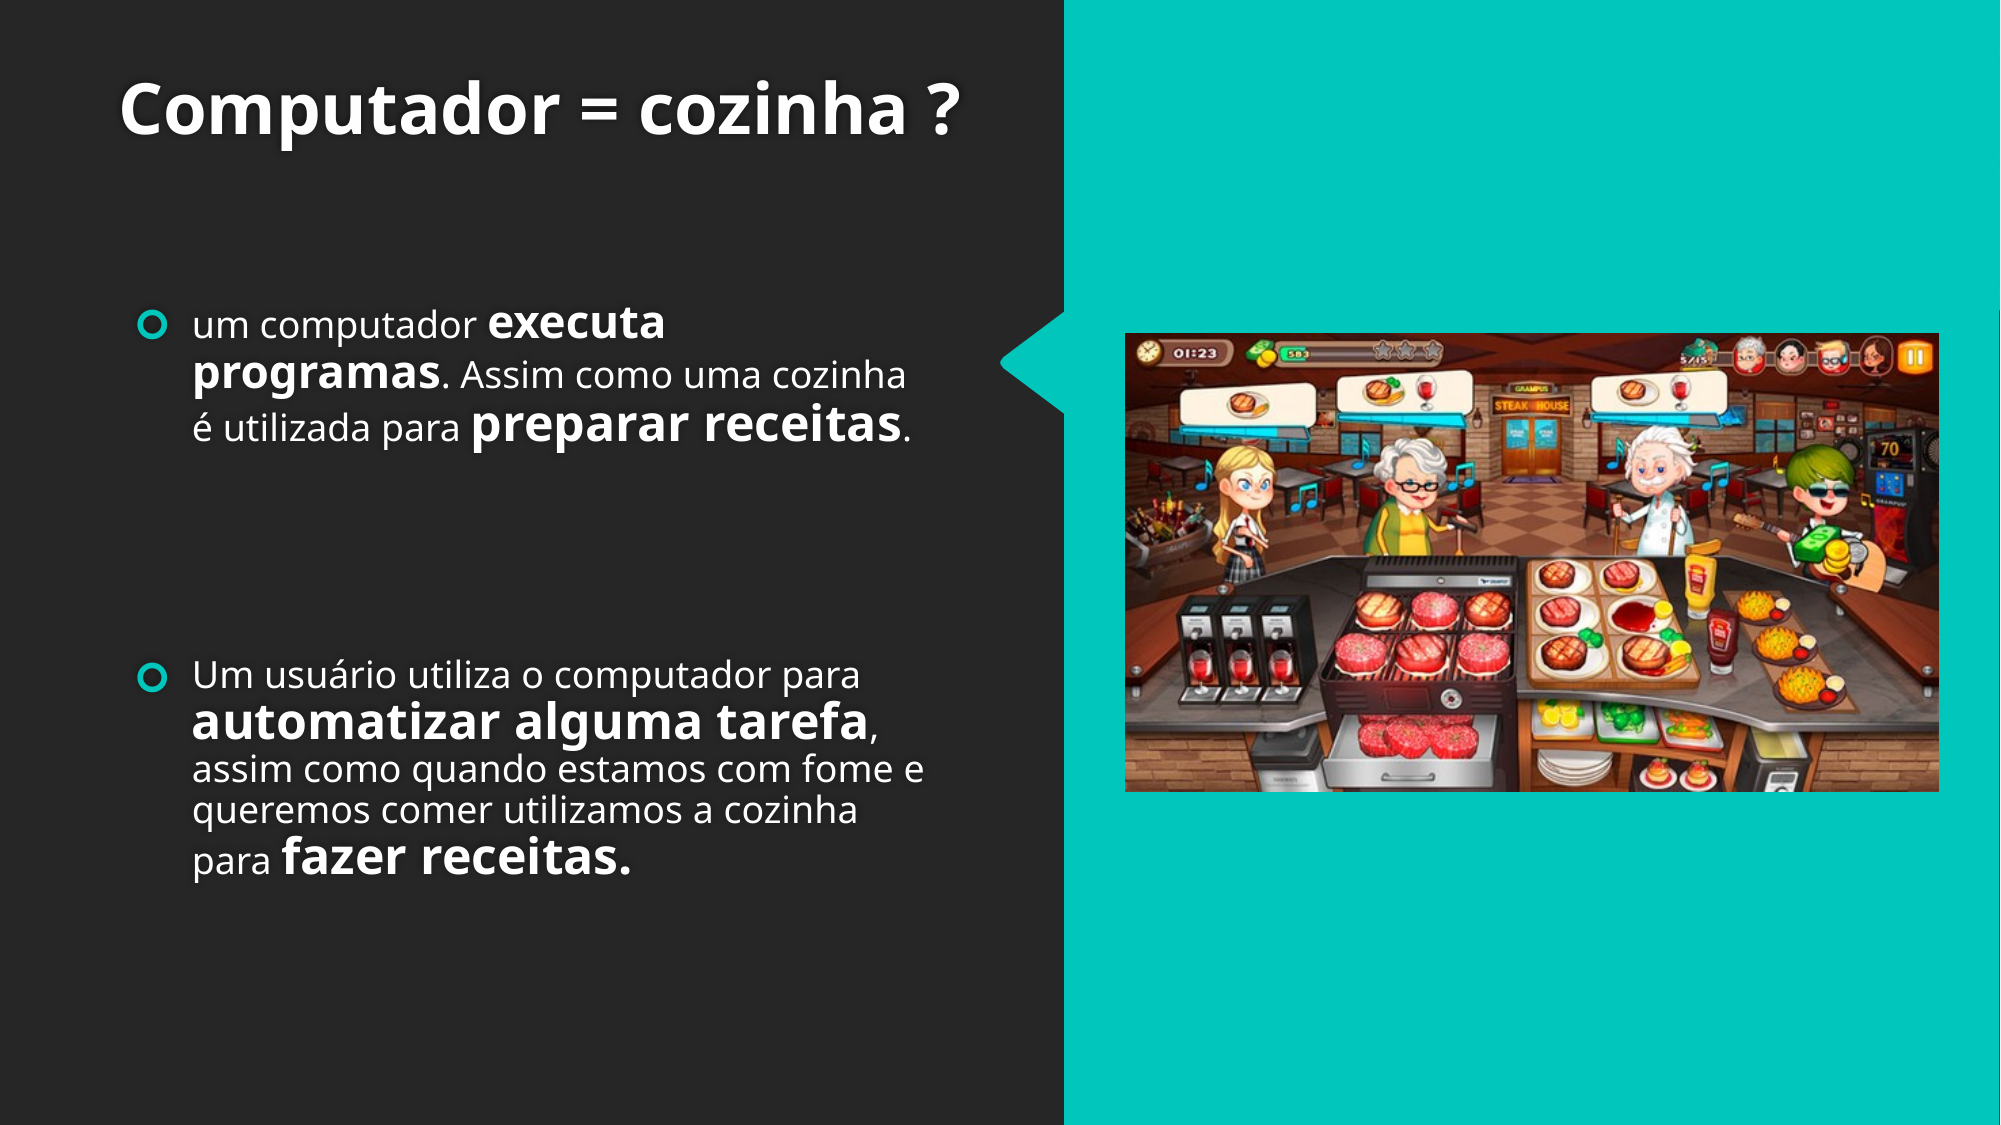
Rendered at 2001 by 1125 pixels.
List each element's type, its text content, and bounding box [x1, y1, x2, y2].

list um computador executa programas. Assim como uma cozinha é utilizada para preparar receitas. Um usuário utiliza o computador para automatizar alguma tarefa, assim como quando estamos com fome e queremos comer utilizamos a cozinha para fazer receitas. [120, 157, 944, 1028]
picture [1124, 333, 1939, 792]
text_box [1001, 0, 2000, 1125]
title Computador = cozinha ? [103, 0, 1000, 158]
text_box [0, 0, 1064, 1125]
